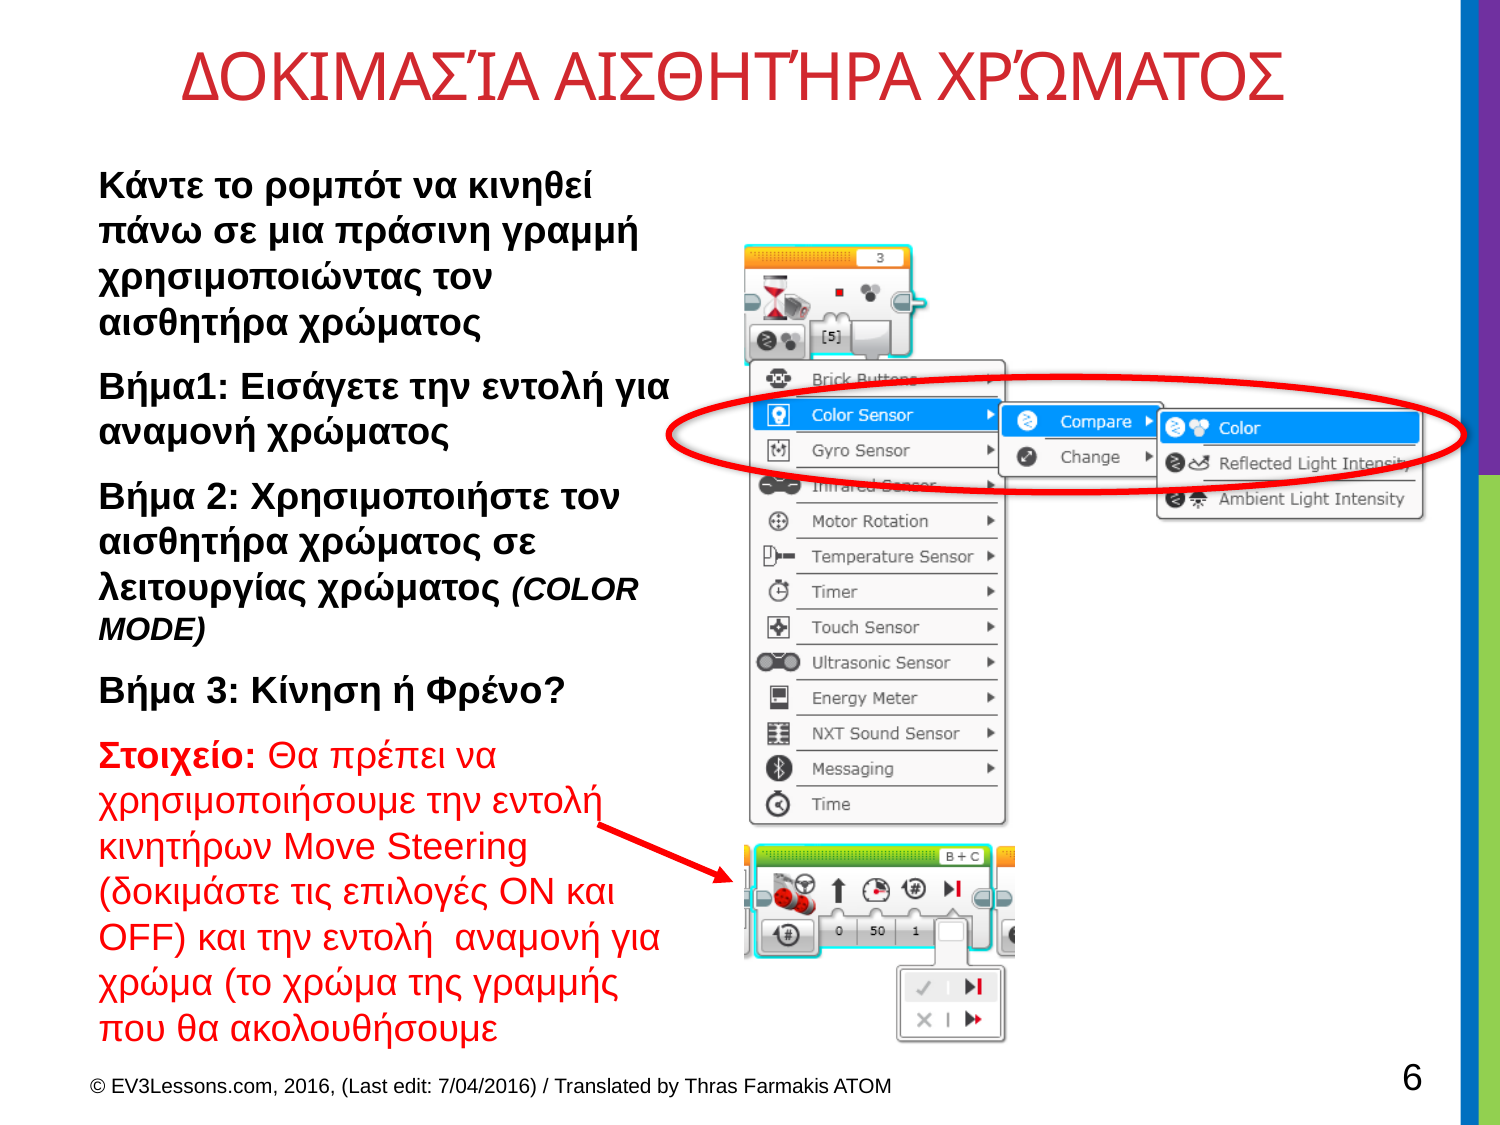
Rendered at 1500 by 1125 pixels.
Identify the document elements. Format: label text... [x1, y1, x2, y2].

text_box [597, 823, 734, 883]
title Δοκιμασία αισθητήρα χρώματος [15, 26, 1451, 252]
slide_number 6 [1387, 1045, 1491, 1106]
text_box [667, 400, 742, 470]
picture [743, 218, 1452, 1060]
list Κάντε το ρομπότ να κινηθεί πάνω σε μια πράσινη γραμμή χρησιμοποιώντας τον αισθητήρα χρώματος Βήμα1: Εισάγετε την εντολή για αναμονή χρώματος Βήμα 2: Χρησιμοποιήστε τον αισθητήρα χρώματος σε λειτουργίας χρώματος (COLOR MODE) Βήμα 3: Κίνηση ή Φρένο? Στοιχείο: Θα πρέπει να χρησιμοποιήσουμε την εντολή κινητήρων Move Steering (δοκιμάστε τις επιλογές ΟΝ και OFF) και την εντολή αναμονή για χρώμα (το χρώμα της γραμμής που θα ακολουθήσουμε [83, 153, 703, 1059]
footer © EV3Lessons.com, 2016, (Last edit: 7/04/2016) / Translated by Thras Farmakis ATOM [75, 1065, 1015, 1112]
text_box [1460, 424, 1466, 445]
